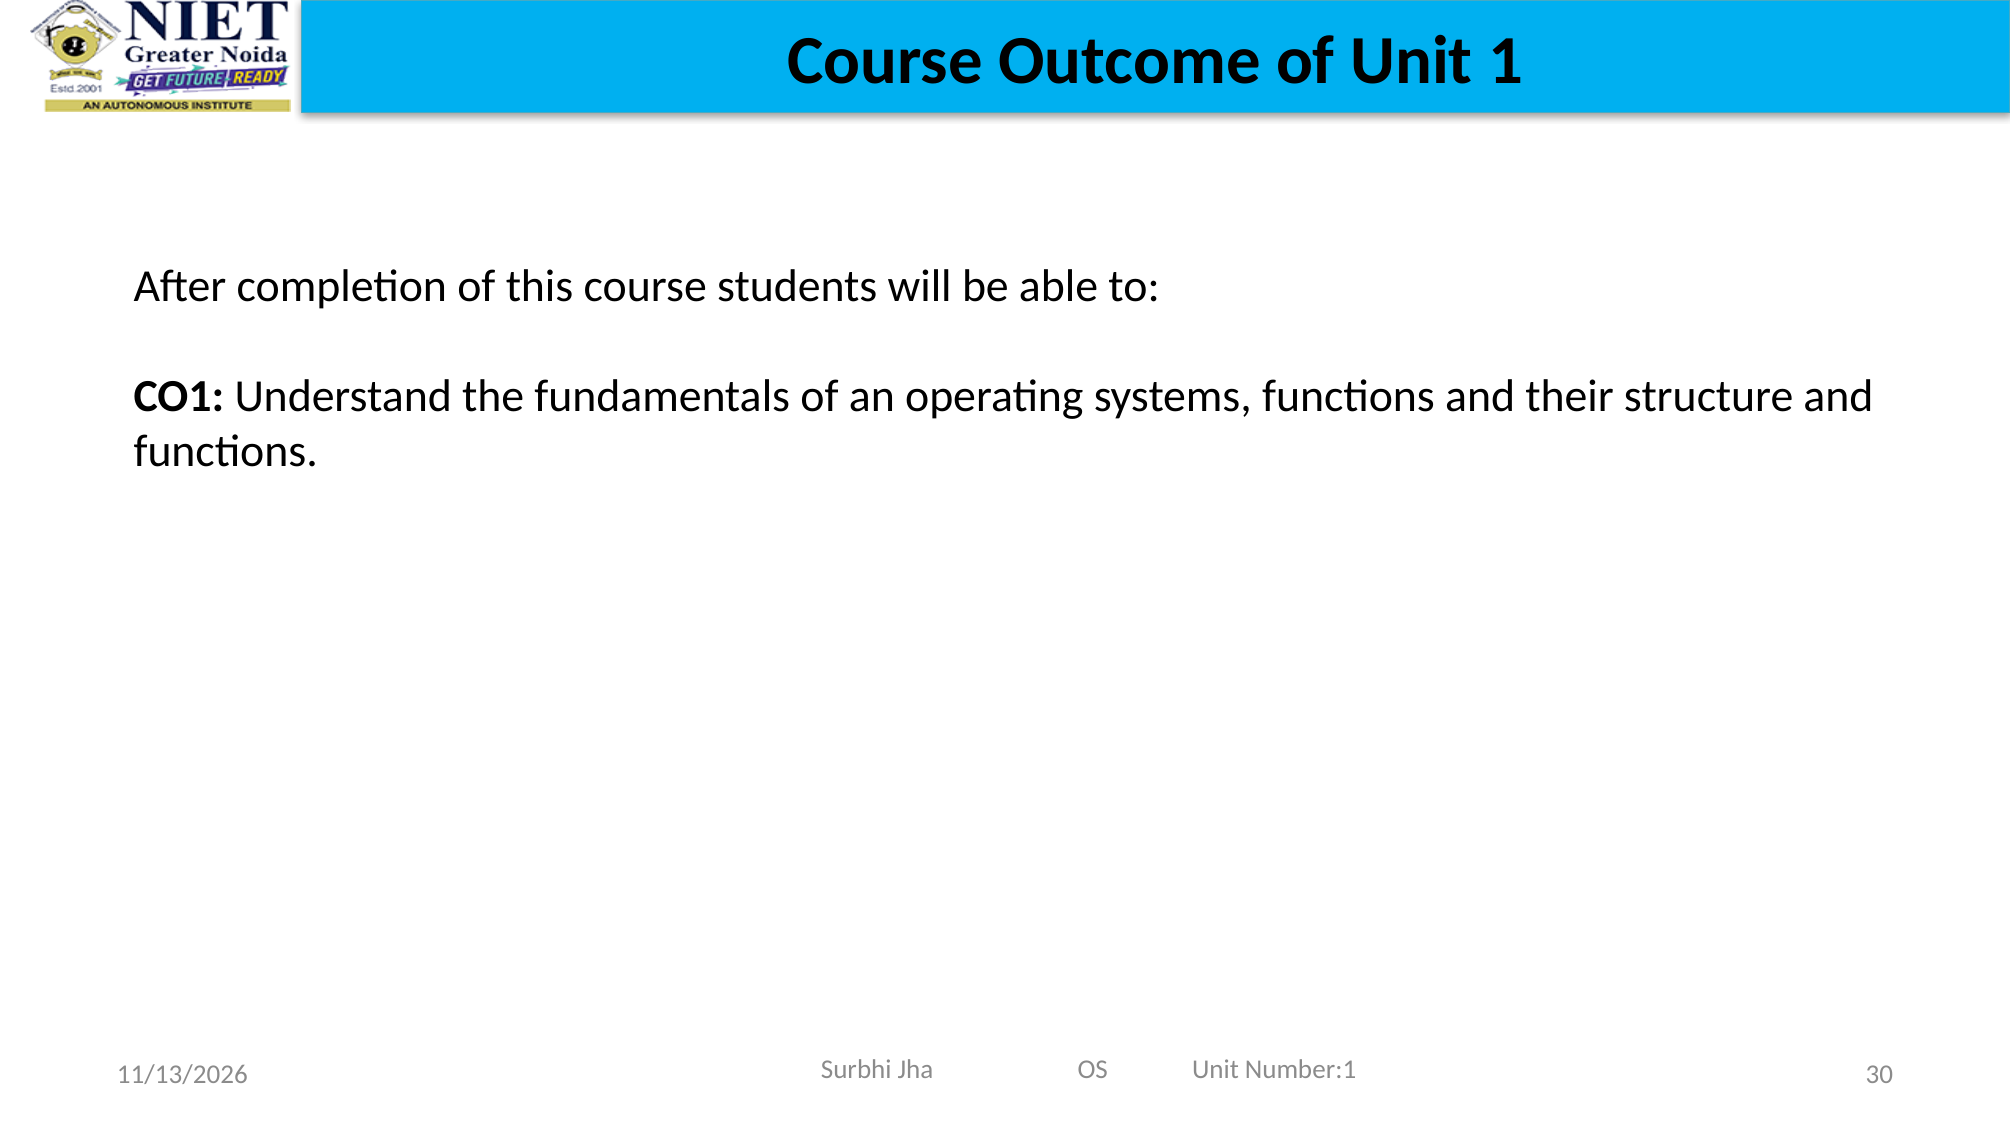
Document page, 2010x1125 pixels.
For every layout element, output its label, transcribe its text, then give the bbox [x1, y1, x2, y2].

footer Surbhi Jha OS Unit Number:1 [552, 1037, 1625, 1098]
list After completion of this course students will be able to: CO1: Understand the fundamentals of an operating systems, functions and their structure and functions. [117, 137, 1923, 1035]
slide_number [100, 1042, 570, 1103]
text_box Course Outcome of Unit 1 [301, 0, 2010, 113]
picture [30, 0, 292, 112]
slide_number 30 [1440, 1042, 1910, 1103]
